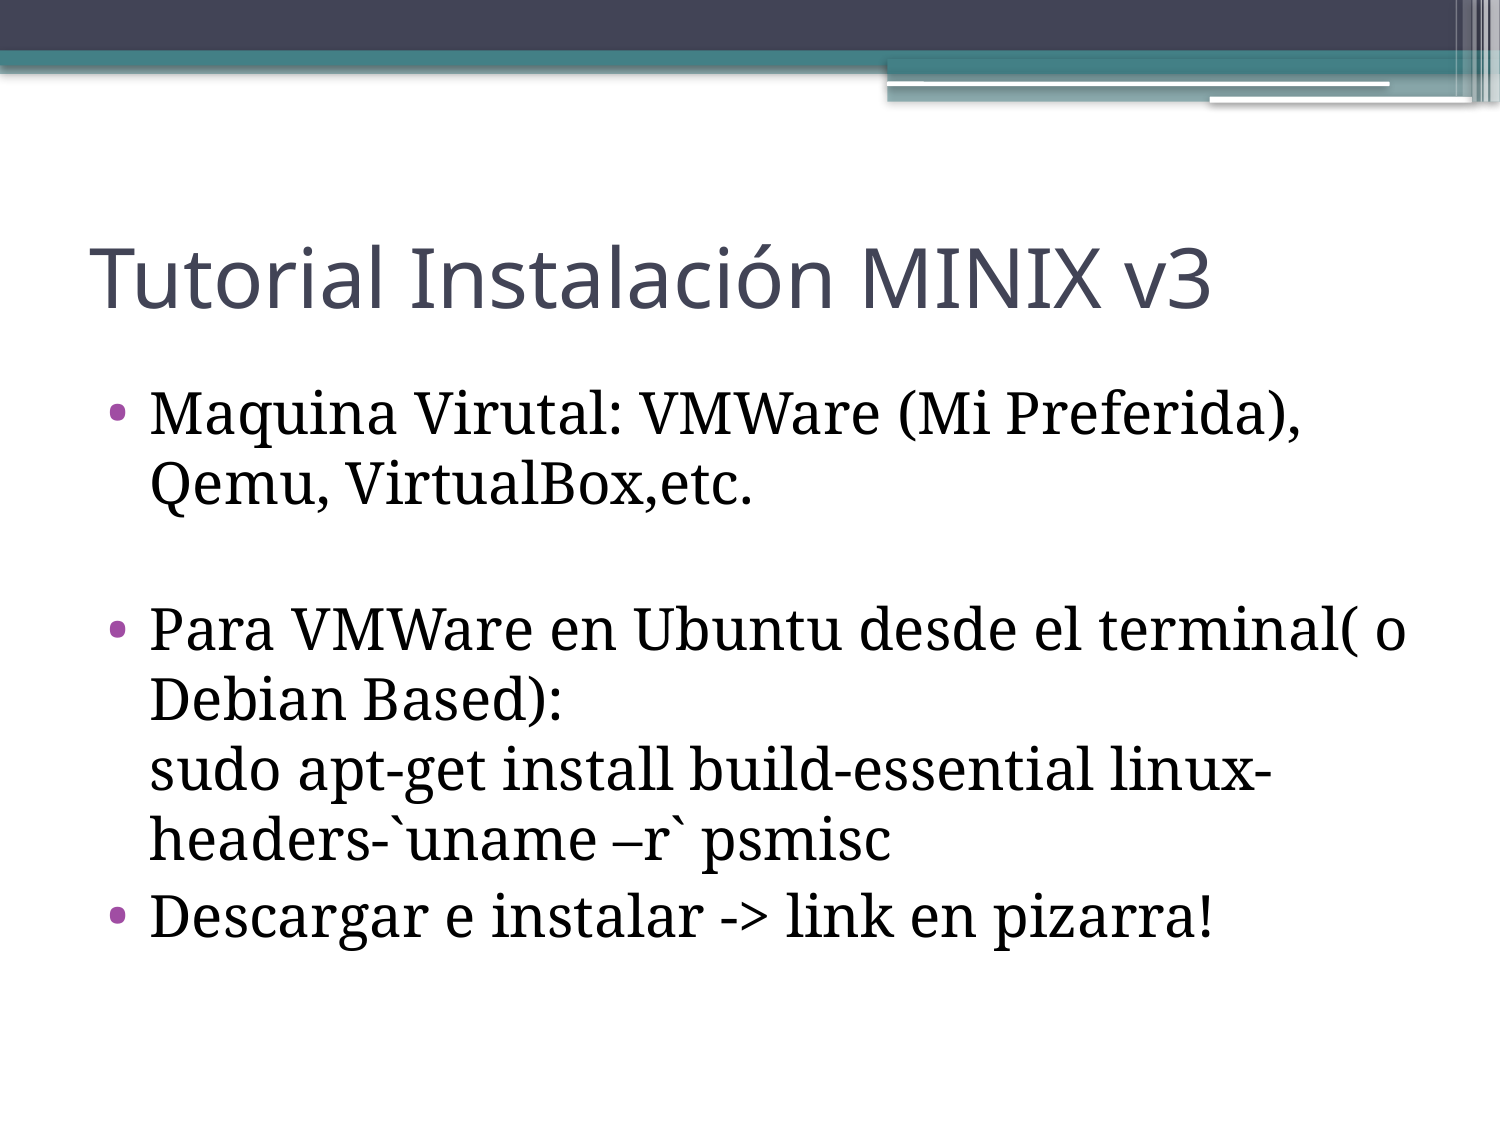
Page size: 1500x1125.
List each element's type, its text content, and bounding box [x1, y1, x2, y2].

list Maquina Virutal: VMWare (Mi Preferida), Qemu, VirtualBox,etc. Para VMWare en Ubuntu desde el terminal( o Debian Based): sudo apt-get install build-essential linux-headers-`uname –r` psmisc Descargar e instalar -> link en pizarra! [75, 368, 1425, 1079]
title Tutorial Instalación MINIX v3 [75, 187, 1425, 363]
